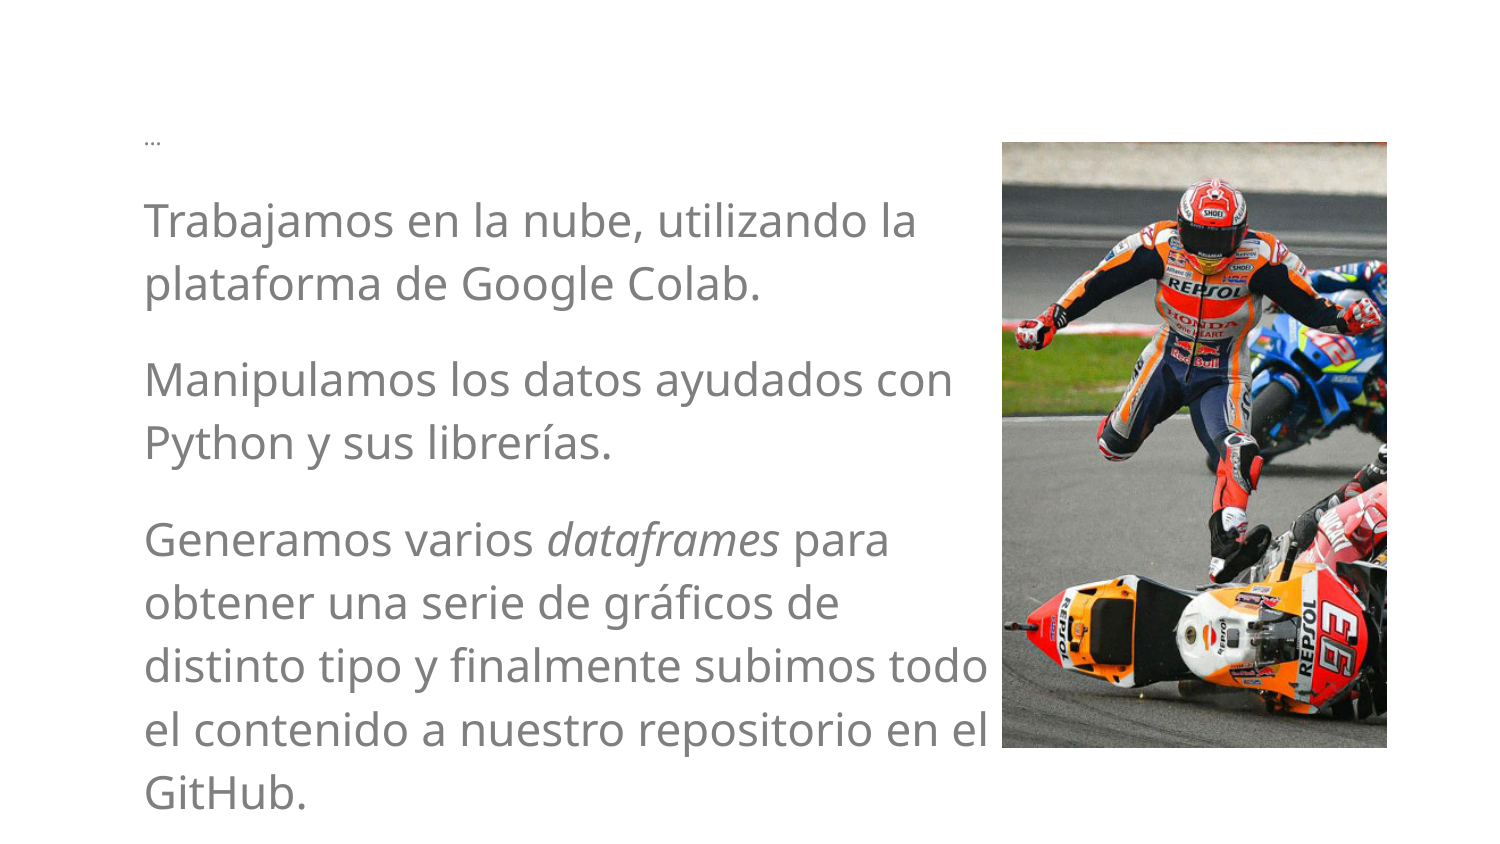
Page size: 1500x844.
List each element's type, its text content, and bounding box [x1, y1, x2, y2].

list … Trabajamos en la nube, utilizando la plataforma de Google Colab. Manipulamos los datos ayudados con Python y sus librerías. Generamos varios dataframes para obtener una serie de gráficos de distinto tipo y finalmente subimos todo el contenido a nuestro repositorio en el GitHub. [128, 103, 1017, 748]
picture [1001, 142, 1387, 748]
